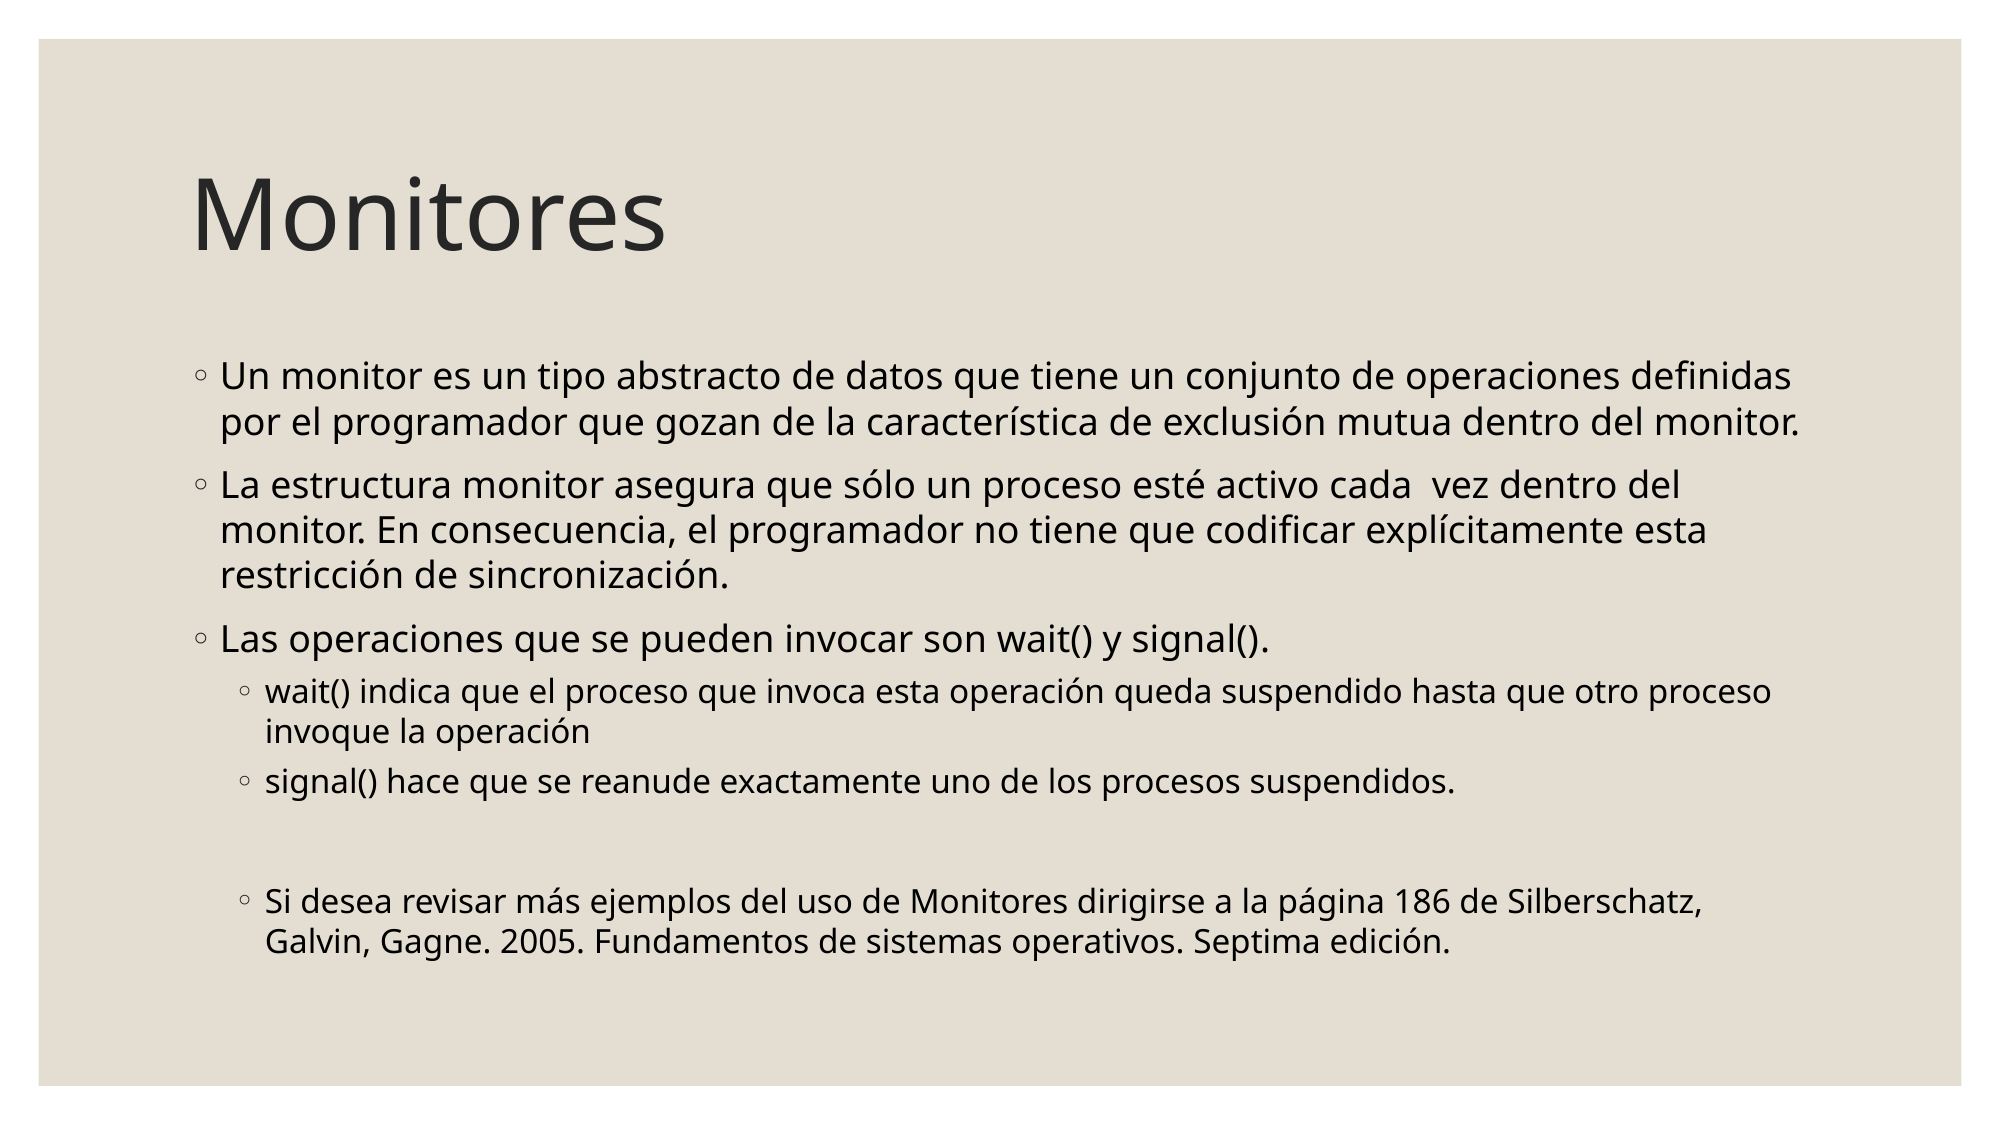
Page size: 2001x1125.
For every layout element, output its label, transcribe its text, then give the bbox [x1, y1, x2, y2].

list Un monitor es un tipo abstracto de datos que tiene un conjunto de operaciones definidas por el programador que gozan de la característica de exclusión mutua dentro del monitor. La estructura monitor asegura que sólo un proceso esté activo cada vez dentro del monitor. En consecuencia, el programador no tiene que codificar explícitamente esta restricción de sincronización. Las operaciones que se pueden invocar son wait() y signal(). wait() indica que el proceso que invoca esta operación queda suspendido hasta que otro proceso invoque la operación signal() hace que se reanude exactamente uno de los procesos suspendidos. Si desea revisar más ejemplos del uso de Monitores dirigirse a la página 186 de Silberschatz, Galvin, Gagne. 2005. Fundamentos de sistemas operativos. Septima edición. [174, 345, 1825, 990]
title Monitores [174, 105, 1825, 331]
